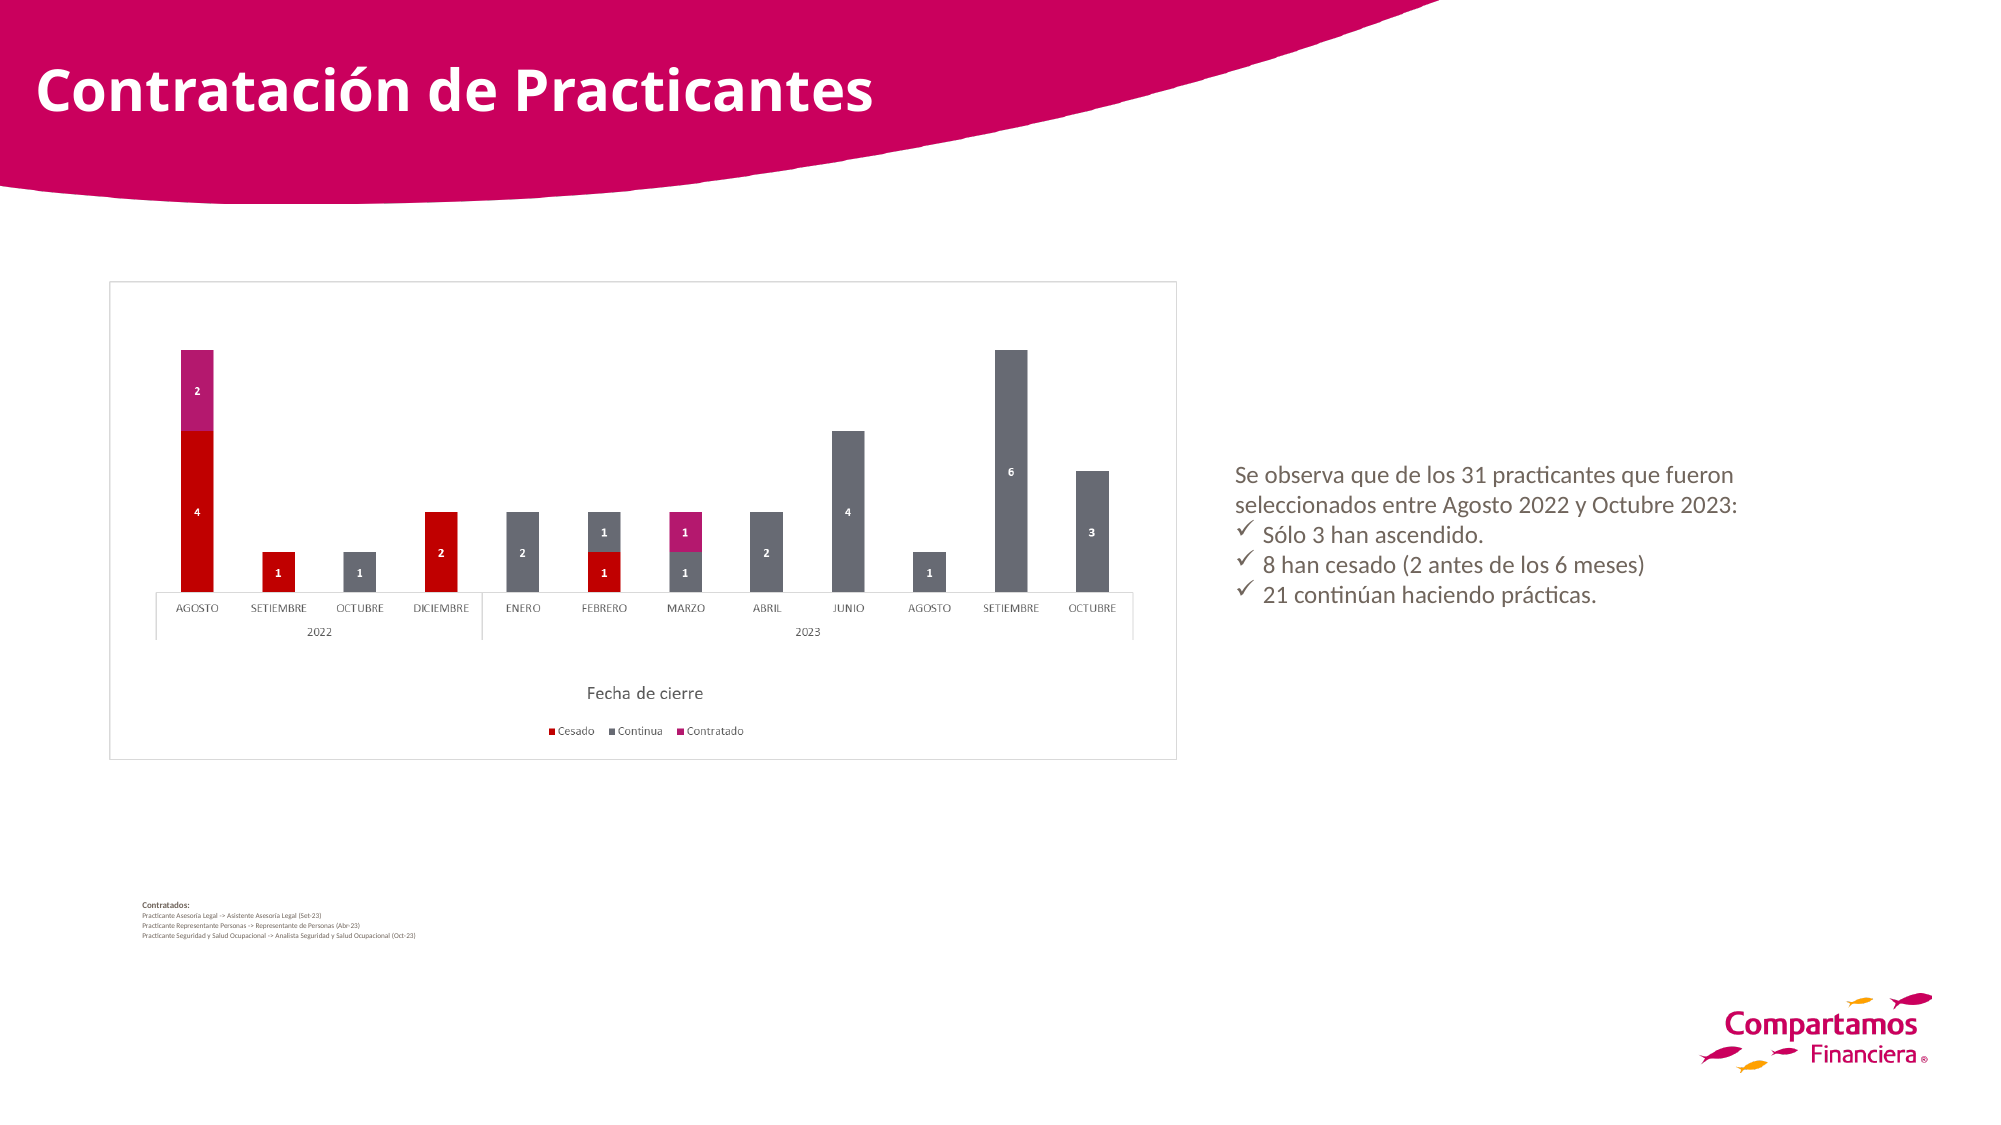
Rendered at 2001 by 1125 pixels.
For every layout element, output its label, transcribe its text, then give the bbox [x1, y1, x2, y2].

text_box Contratados: Practicante Asesoría Legal -> Asistente Asesoría Legal (Set-23) Practicante Representante Personas -> Representante de Personas (Abr-23) Practicante Seguridad y Salud Ocupacional -> Analista Seguridad y Salud Ocupacional (Oct-23) [109, 881, 1142, 956]
text_box Se observa que de los 31 practicantes que fueron seleccionados entre Agosto 2022 y Octubre 2023: Sólo 3 han ascendido. 8 han cesado (2 antes de los 6 meses) 21 continúan haciendo prácticas. [1202, 338, 1863, 729]
title Contratación de Practicantes [2, 37, 1030, 225]
picture [109, 281, 1177, 760]
